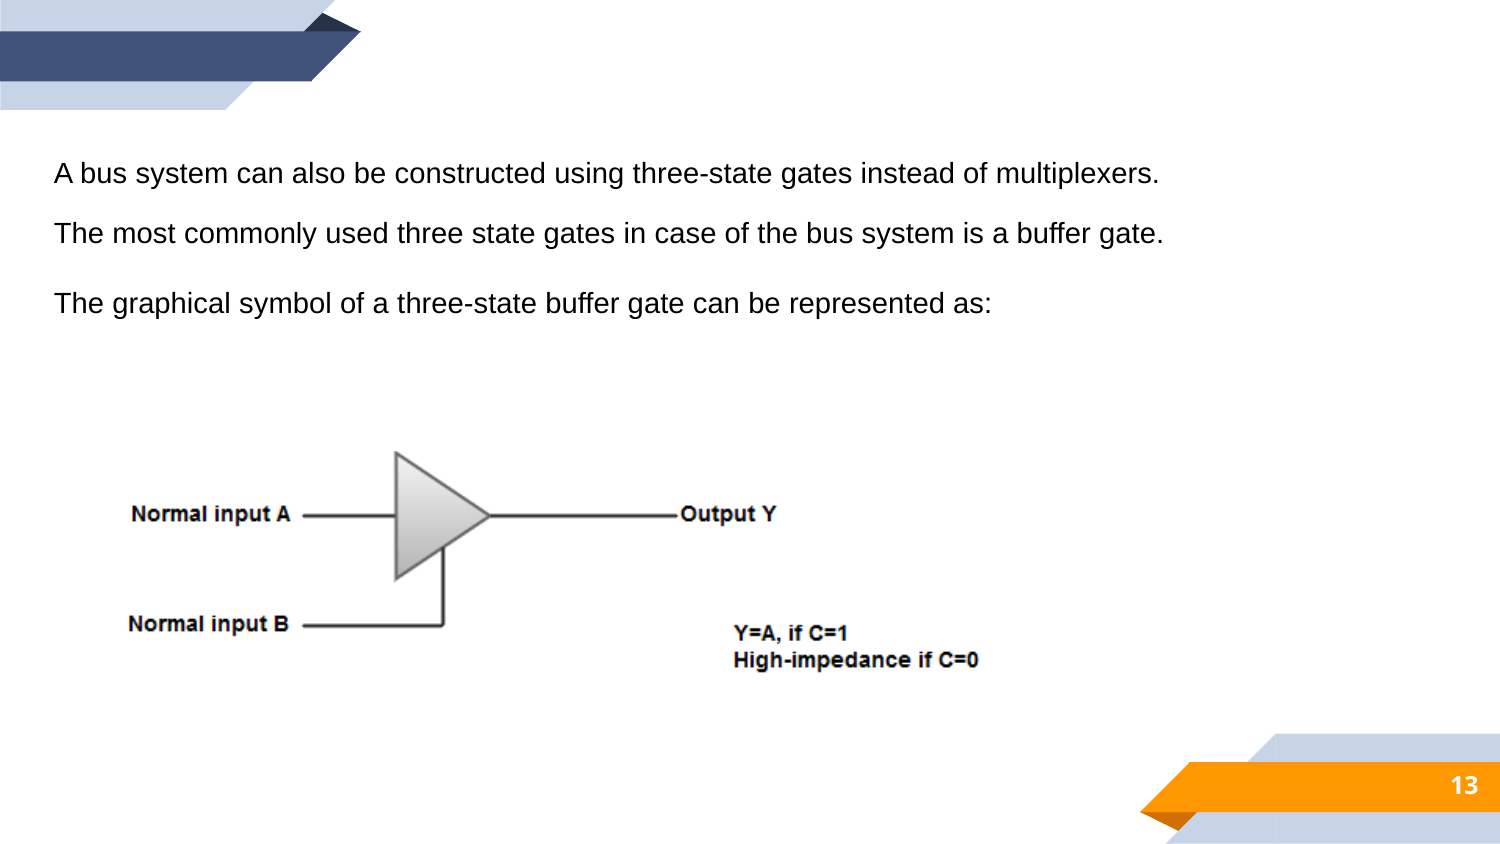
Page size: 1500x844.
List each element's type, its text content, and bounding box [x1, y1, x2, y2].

text_box The most commonly used three state gates in case of the bus system is a buffer gate. The graphical symbol of a three-state buffer gate can be represented as: [39, 206, 1460, 553]
slide_number 13 [1249, 760, 1494, 813]
text_box A bus system can also be constructed using three-state gates instead of multiplexers. [39, 146, 1481, 197]
picture [125, 451, 998, 674]
